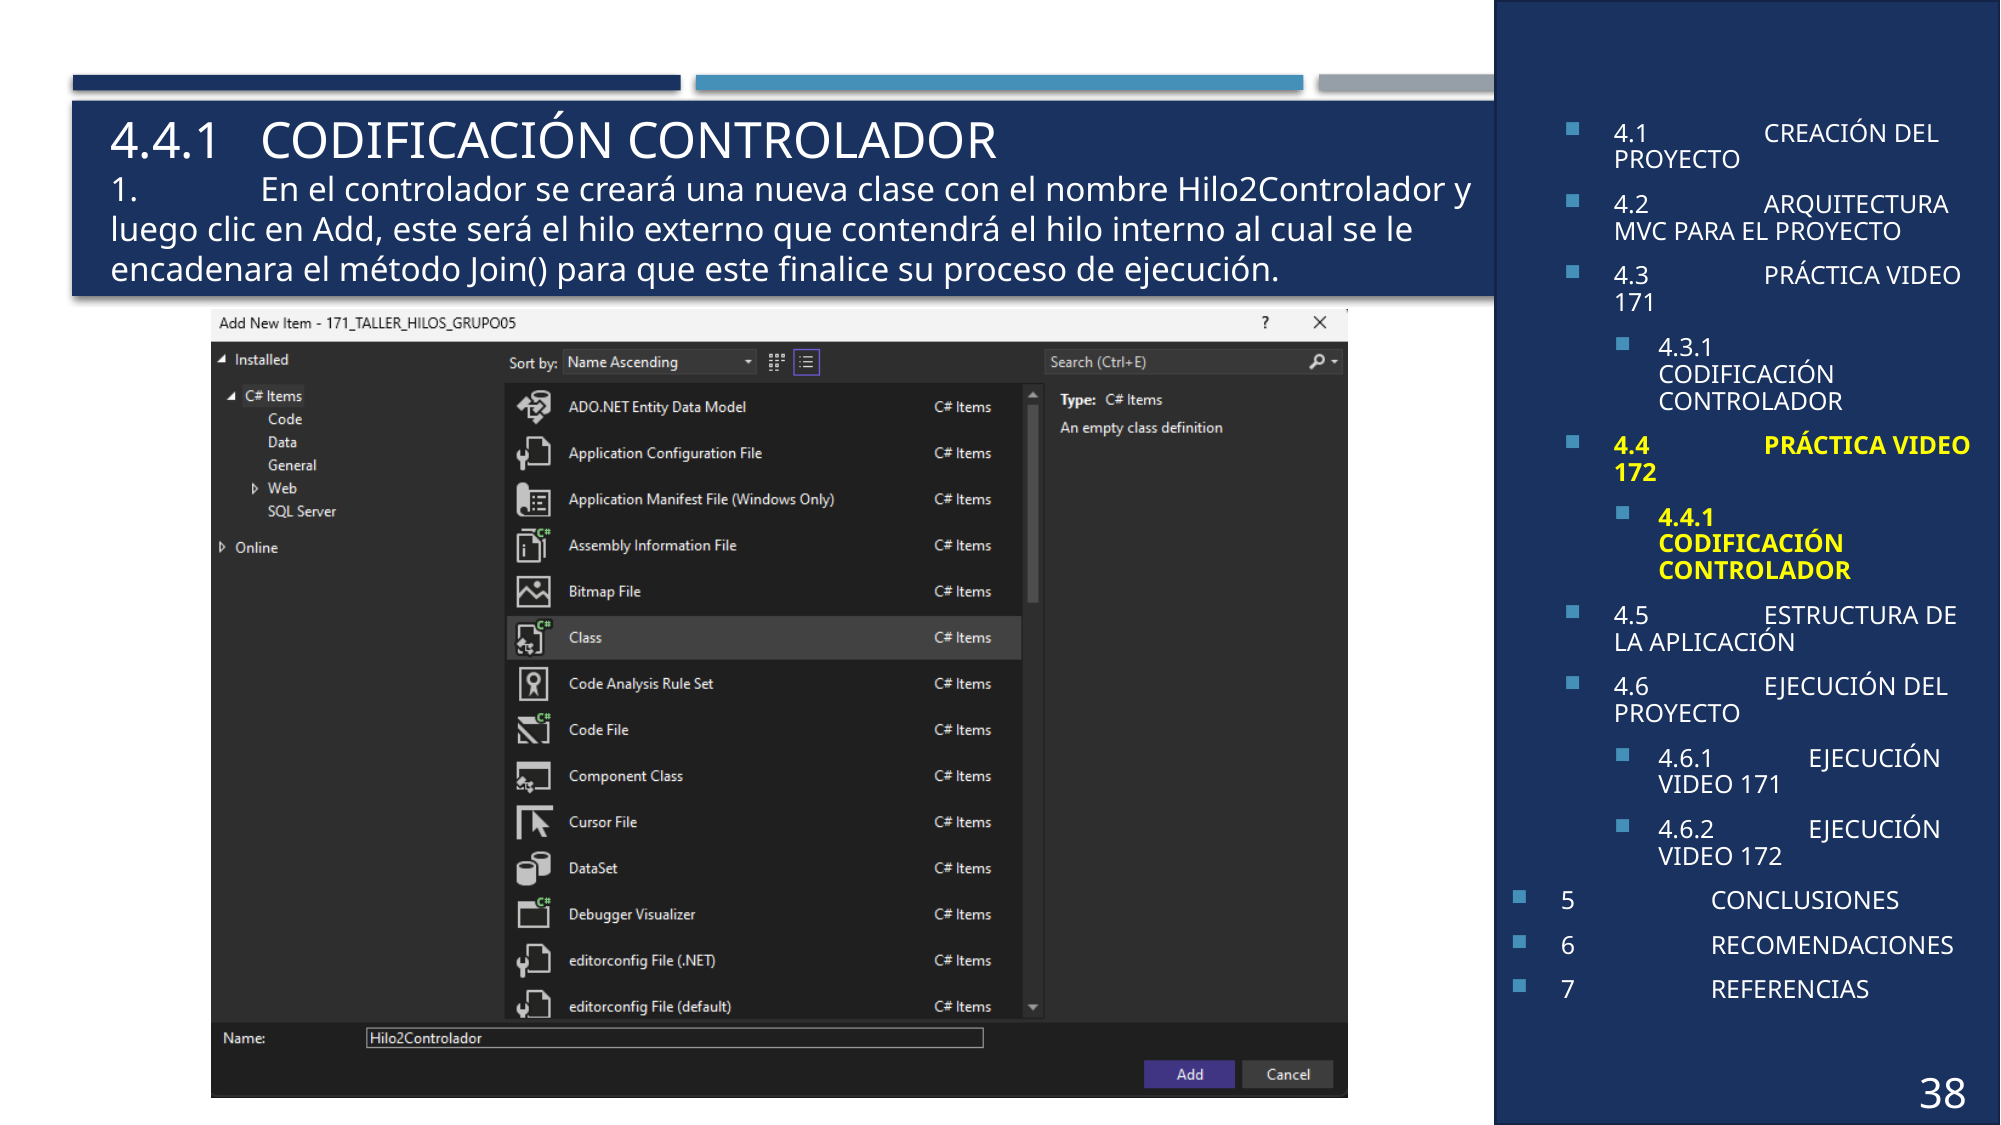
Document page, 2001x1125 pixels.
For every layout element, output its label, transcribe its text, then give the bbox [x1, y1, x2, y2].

text_box 4.1 CREACIÓN DEL PROYECTO 4.2 ARQUITECTURA MVC PARA EL PROYECTO 4.3 PRÁCTICA VIDEO 171 4.3.1 CODIFICACIÓN CONTROLADOR 4.4 PRÁCTICA VIDEO 172 4.4.1 CODIFICACIÓN CONTROLADOR 4.5 ESTRUCTURA DE LA APLICACIÓN 4.6 EJECUCIÓN DEL PROYECTO 4.6.1 EJECUCIÓN VIDEO 171 4.6.2 EJECUCIÓN VIDEO 172 5 CONCLUSIONES 6 RECOMENDACIONES 7 REFERENCIAS [1494, 0, 2000, 1125]
picture [210, 308, 1348, 1098]
text_box 38 [1904, 1059, 2000, 1125]
title 4.4.1 CODIFICACIÓN CONTROLADOR 1. En el controlador se creará una nueva clase con el nombre Hilo2Controlador y luego clic en Add, este será el hilo externo que contendrá el hilo interno al cual se le encadenara el método Join() para que este finalice su proceso de ejecución. [95, 115, 1494, 282]
